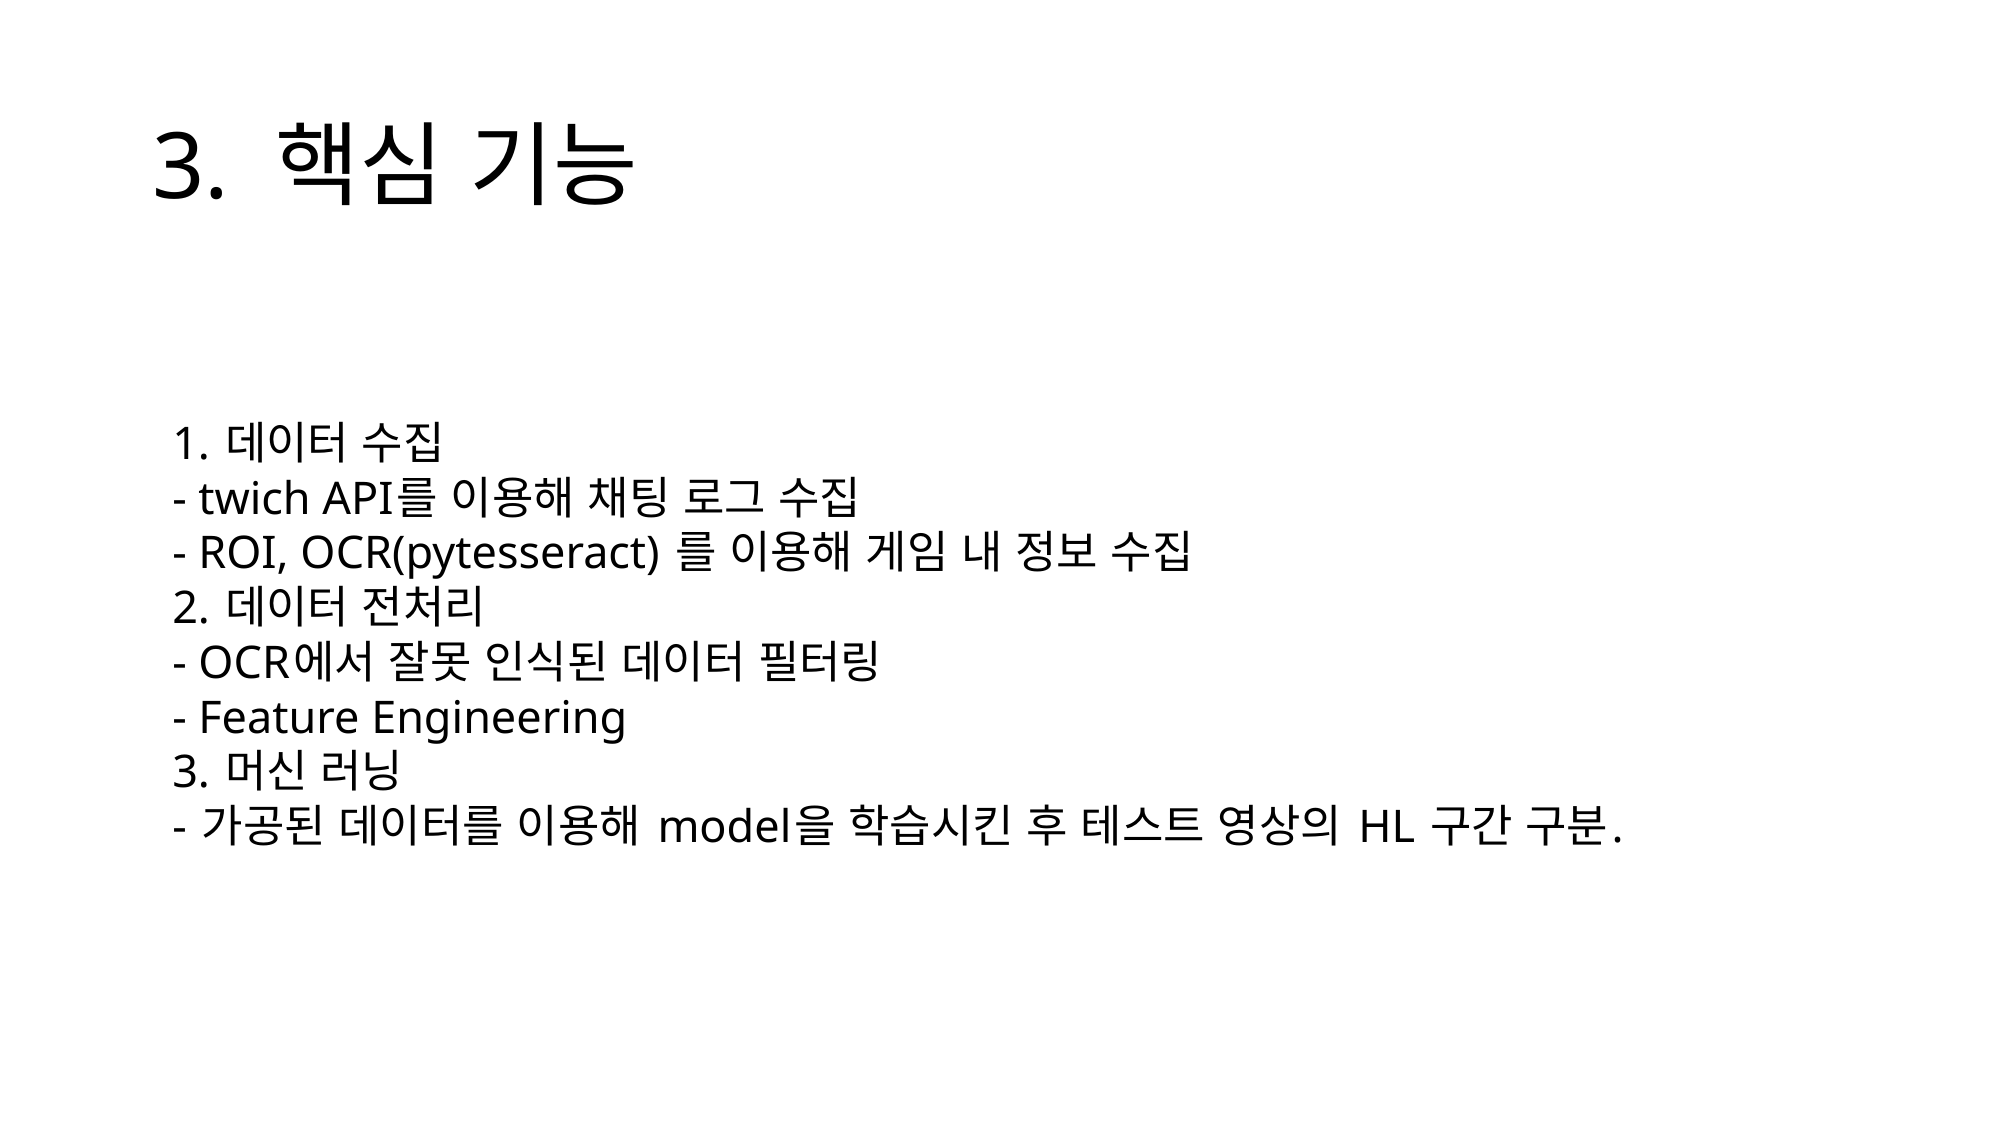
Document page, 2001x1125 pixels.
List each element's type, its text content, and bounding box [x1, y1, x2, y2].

list 1. 데이터 수집 - twich API를 이용해 채팅 로그 수집 - ROI, OCR(pytesseract) 를 이용해 게임 내 정보 수집 2. 데이터 전처리 - OCR에서 잘못 인식된 데이터 필터링 - Feature Engineering 3. 머신 러닝 - 가공된 데이터를 이용해 model을 학습시킨 후 테스트 영상의 HL 구간 구분. [157, 413, 1883, 902]
title 3. 핵심 기능 [137, 59, 1863, 278]
